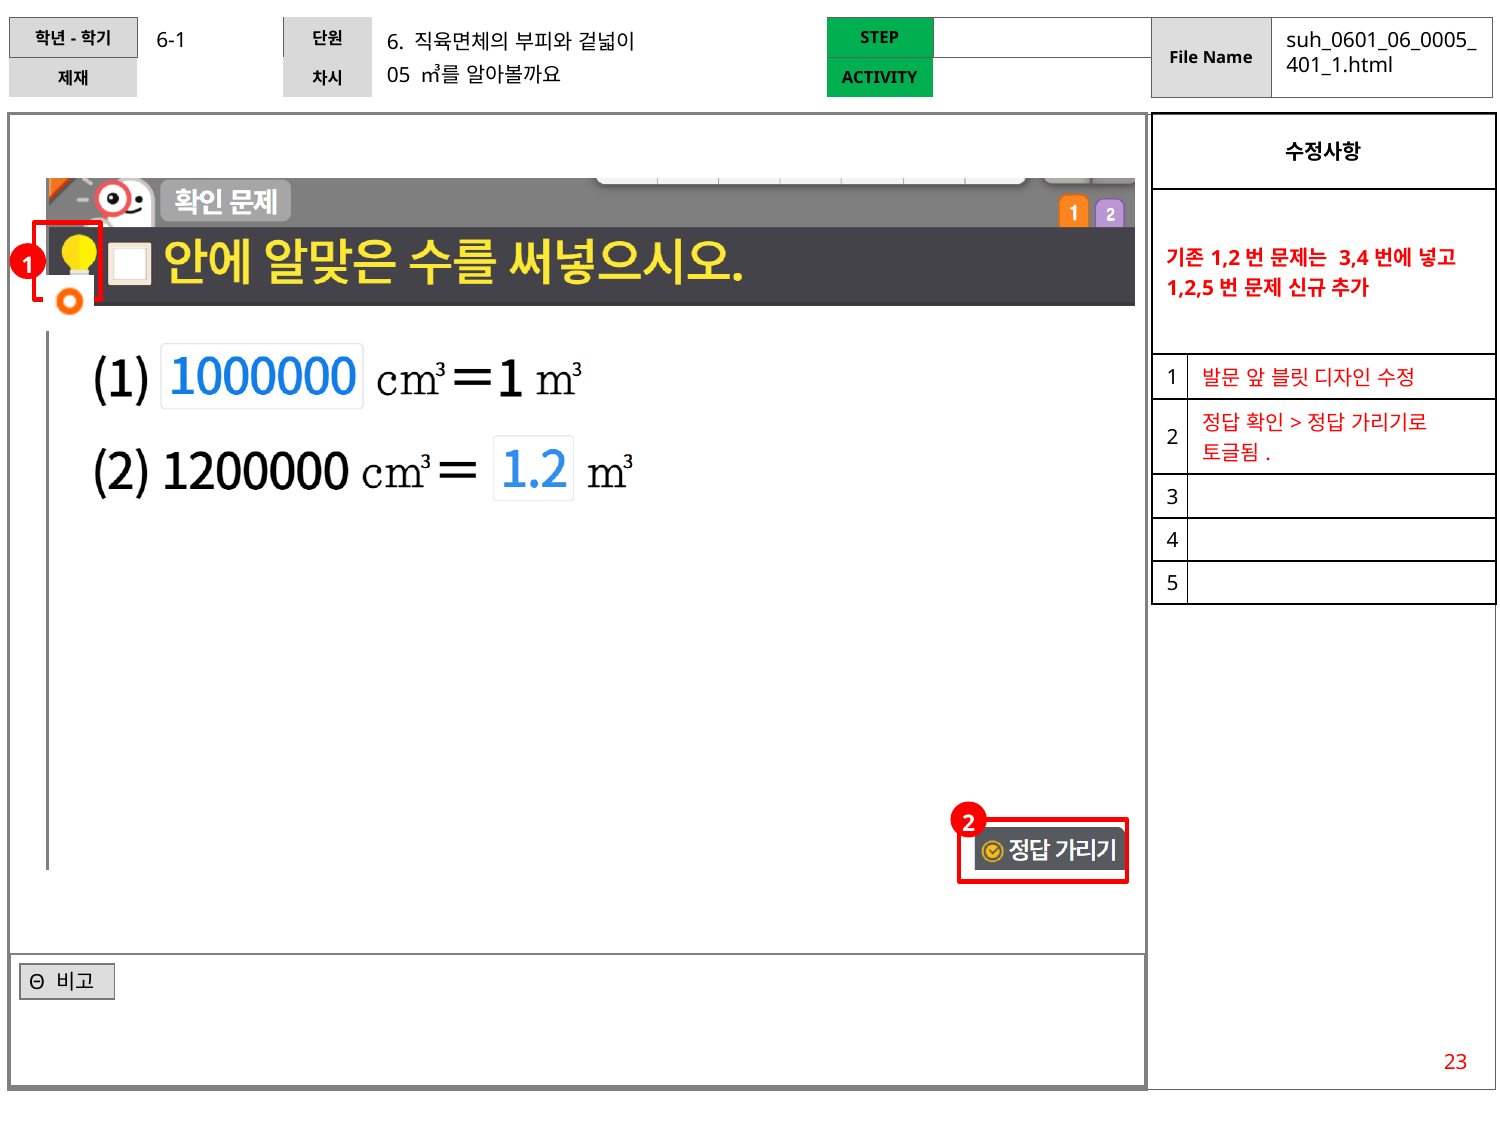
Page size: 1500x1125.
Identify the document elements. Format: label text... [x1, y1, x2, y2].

table_cell 1 [1153, 355, 1187, 398]
table_cell [1188, 519, 1495, 560]
table_header 수정사항 [1153, 114, 1495, 188]
table_cell 4 [1153, 519, 1187, 560]
text_box 6. 직육면체의 부피와 겉넓이 [372, 21, 715, 57]
text_box 05 ㎥를 알아볼까요 [372, 54, 816, 102]
text_box [32, 221, 40, 244]
table_cell 3 [1153, 475, 1187, 517]
picture [42, 178, 1135, 870]
table_cell [1188, 475, 1495, 517]
table_cell 발문 앞 블릿 디자인 수정 [1188, 355, 1495, 398]
table_cell 2 [1153, 400, 1187, 473]
text_box [957, 878, 1129, 883]
table_cell 5 [1153, 562, 1187, 603]
table_cell [1188, 562, 1495, 603]
table_cell 기존1,2번 문제는 3,4번에 넣고 1,2,5번 문제 신규 추가 [1153, 190, 1495, 353]
text_box [32, 279, 38, 302]
text_box suh_0601_06_0005_401_1.html [1271, 18, 1500, 84]
text_box 1 [7, 241, 40, 282]
table_cell 정답 확인>정답 가리기로 토글됨. [1188, 400, 1495, 473]
text_box 6-1 [141, 18, 284, 55]
